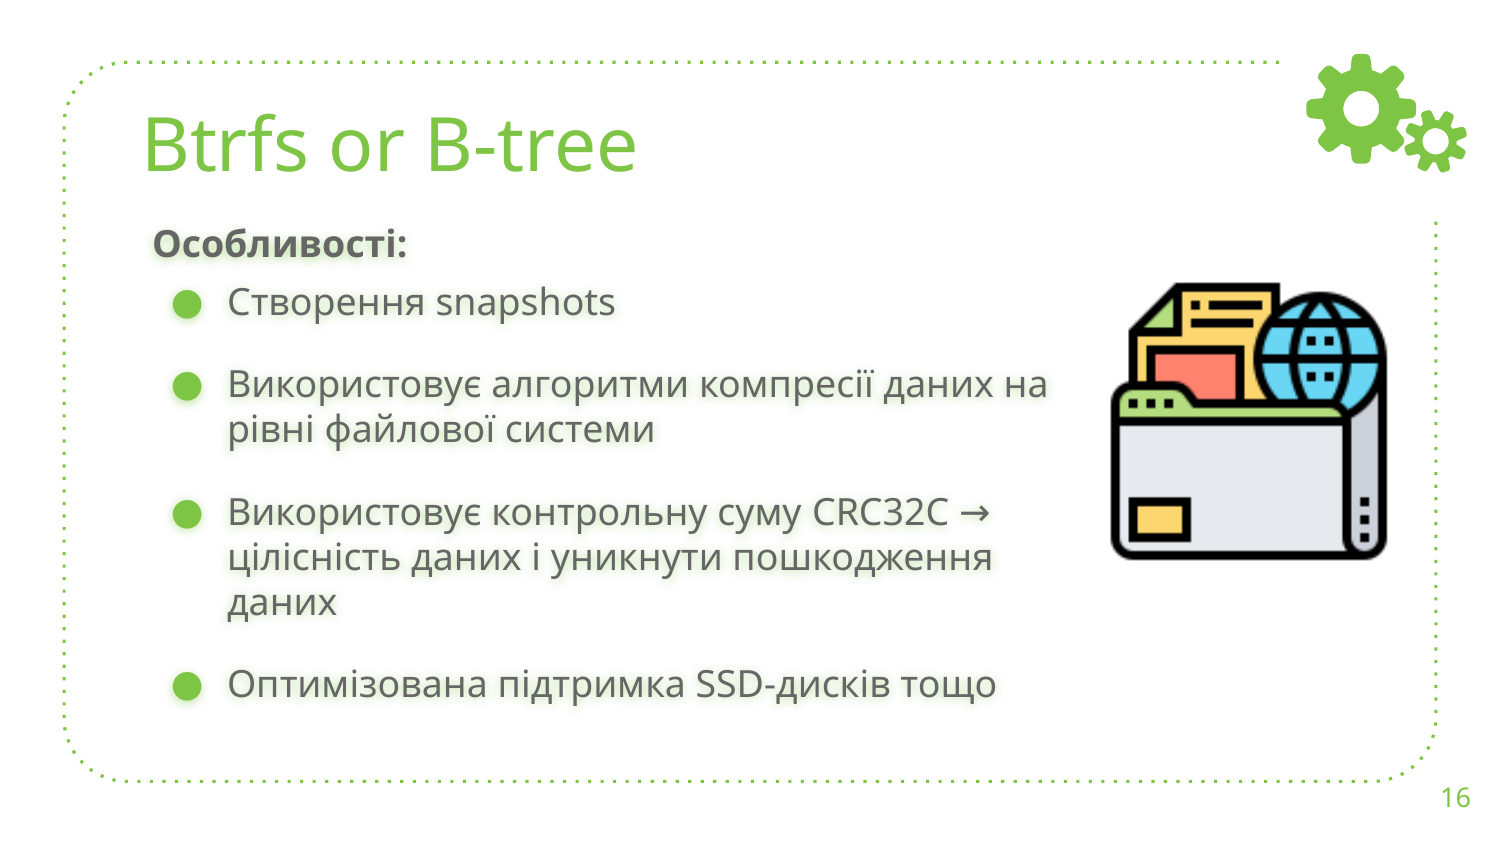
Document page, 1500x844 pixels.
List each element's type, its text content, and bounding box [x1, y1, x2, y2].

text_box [1306, 53, 1467, 173]
list Особливості: Створення snapshots Використовує алгоритми компресії даних на рівні файлової системи Використовує контрольну суму CRC32C → цілісність даних і уникнути пошкодження даних Оптимізована підтримка SSD-дисків тощо [137, 222, 1108, 721]
picture [1106, 279, 1392, 565]
slide_number ‹#› [1411, 753, 1500, 844]
title Btrfs or B-tree [126, 81, 1253, 222]
